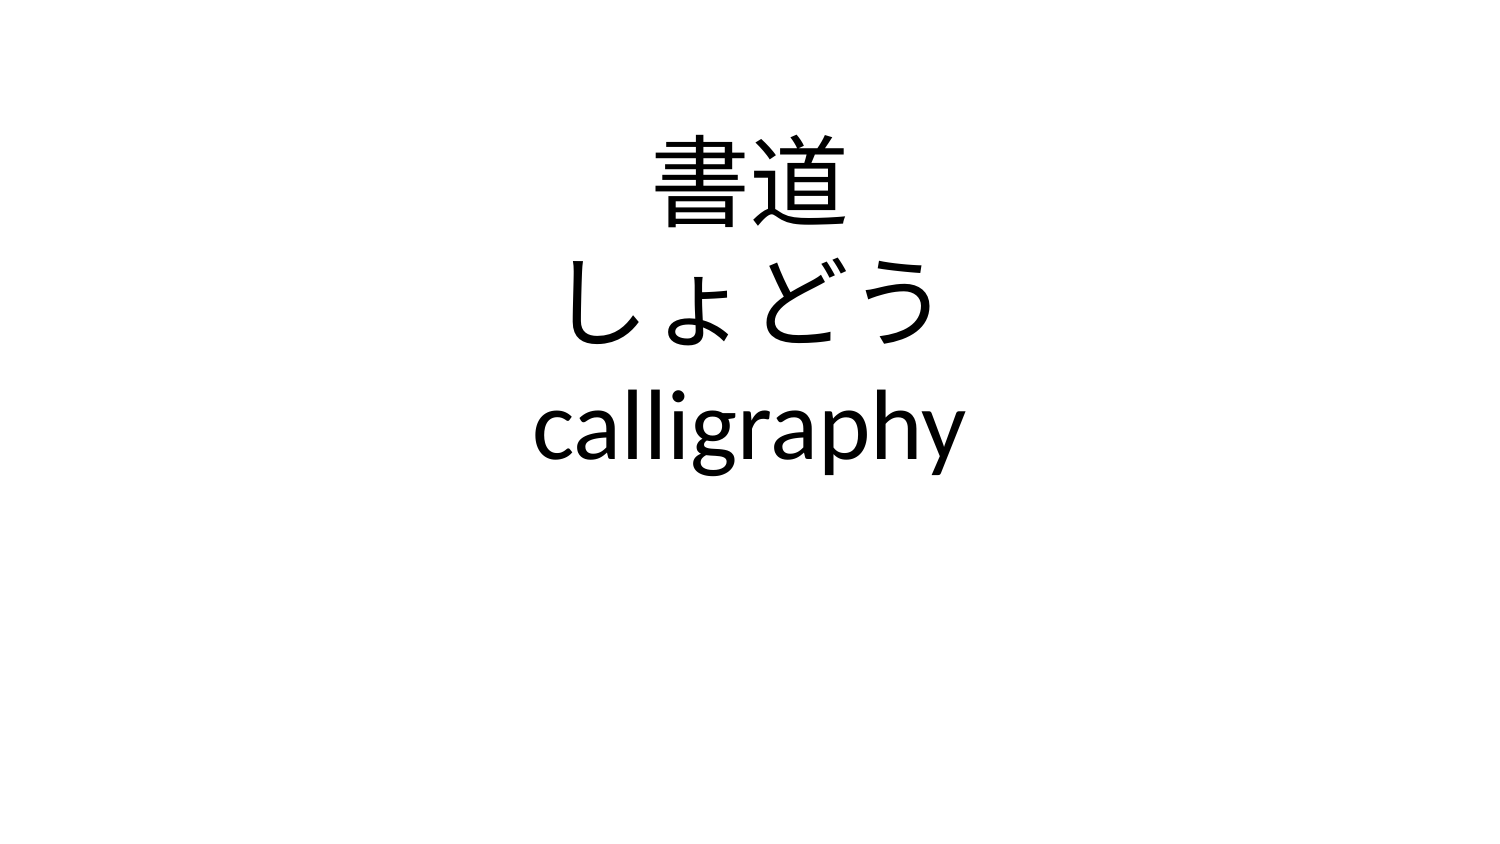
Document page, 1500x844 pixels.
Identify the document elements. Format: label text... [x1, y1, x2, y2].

text_box 書道 しょどう calligraphy [0, 149, 1500, 450]
